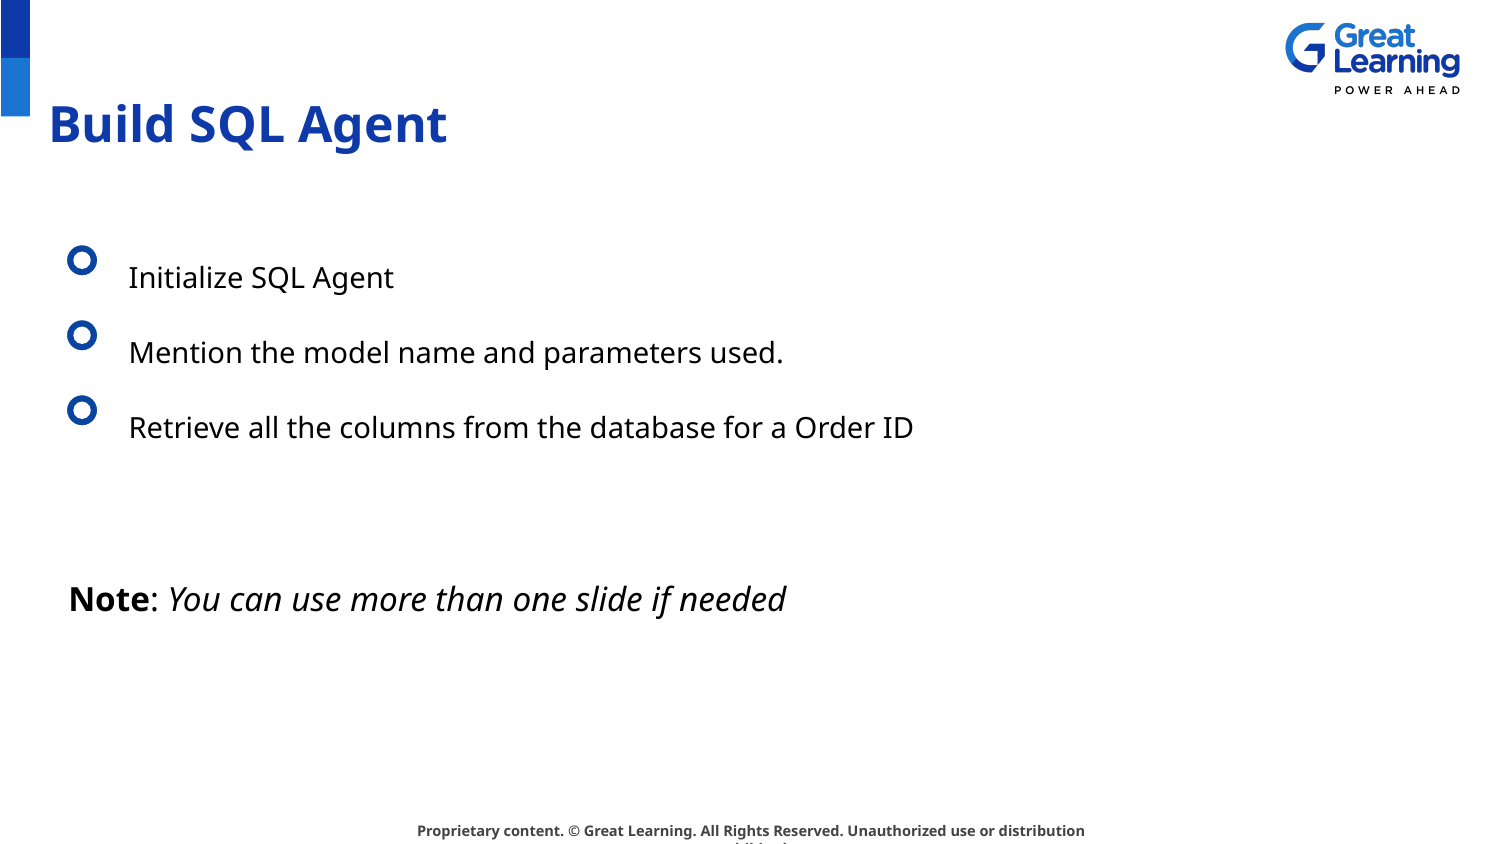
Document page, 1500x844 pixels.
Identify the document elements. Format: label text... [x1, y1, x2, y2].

text_box Retrieve all the columns from the database for a Order ID [113, 384, 1104, 459]
title Build SQL Agent [33, 47, 1431, 142]
text_box Mention the model name and parameters used. [113, 301, 1104, 384]
text_box [66, 244, 98, 277]
picture [1258, 11, 1487, 106]
text_box [66, 394, 98, 427]
text_box [66, 319, 98, 352]
text_box Initialize SQL Agent [113, 226, 1104, 301]
text_box Note: You can use more than one slide if needed [53, 557, 1431, 634]
